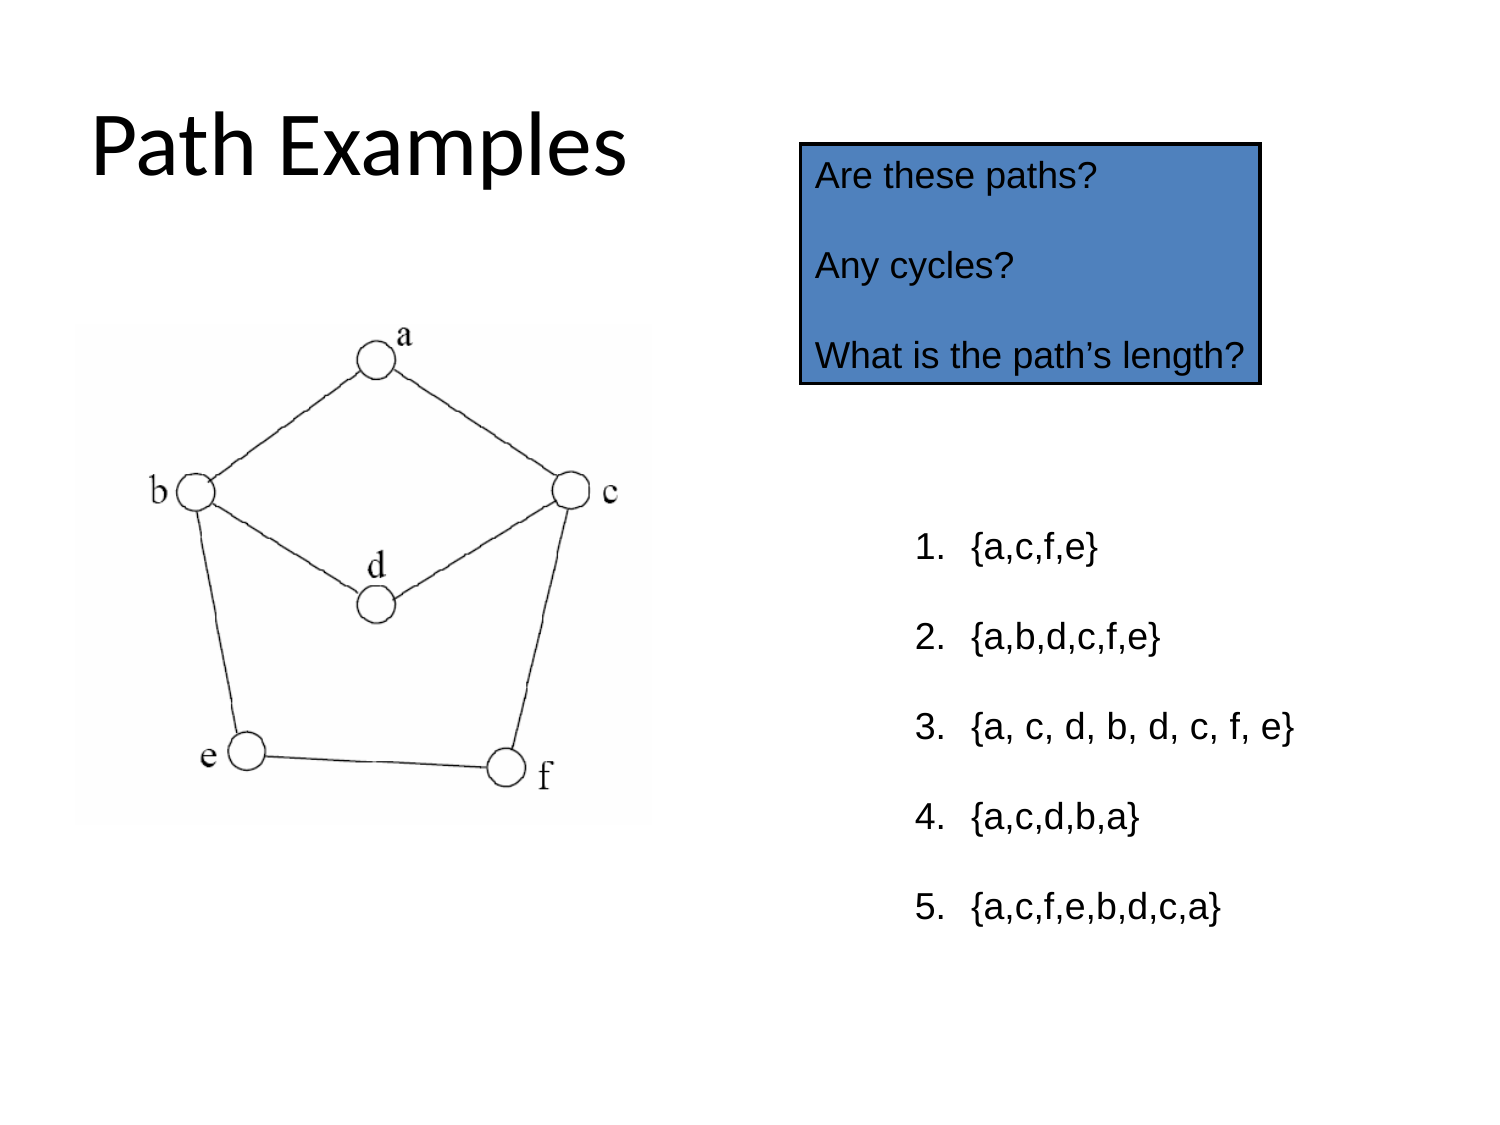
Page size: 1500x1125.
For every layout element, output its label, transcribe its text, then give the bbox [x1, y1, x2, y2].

text_box Are these paths? Any cycles? What is the path’s length? [800, 143, 1261, 384]
text_box {a,c,f,e} {a,b,d,c,f,e} {a, c, d, b, d, c, f, e} {a,c,d,b,a} {a,c,f,e,b,d,c,a} [899, 514, 1310, 934]
title Path Examples [75, 45, 1425, 233]
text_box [74, 324, 652, 827]
